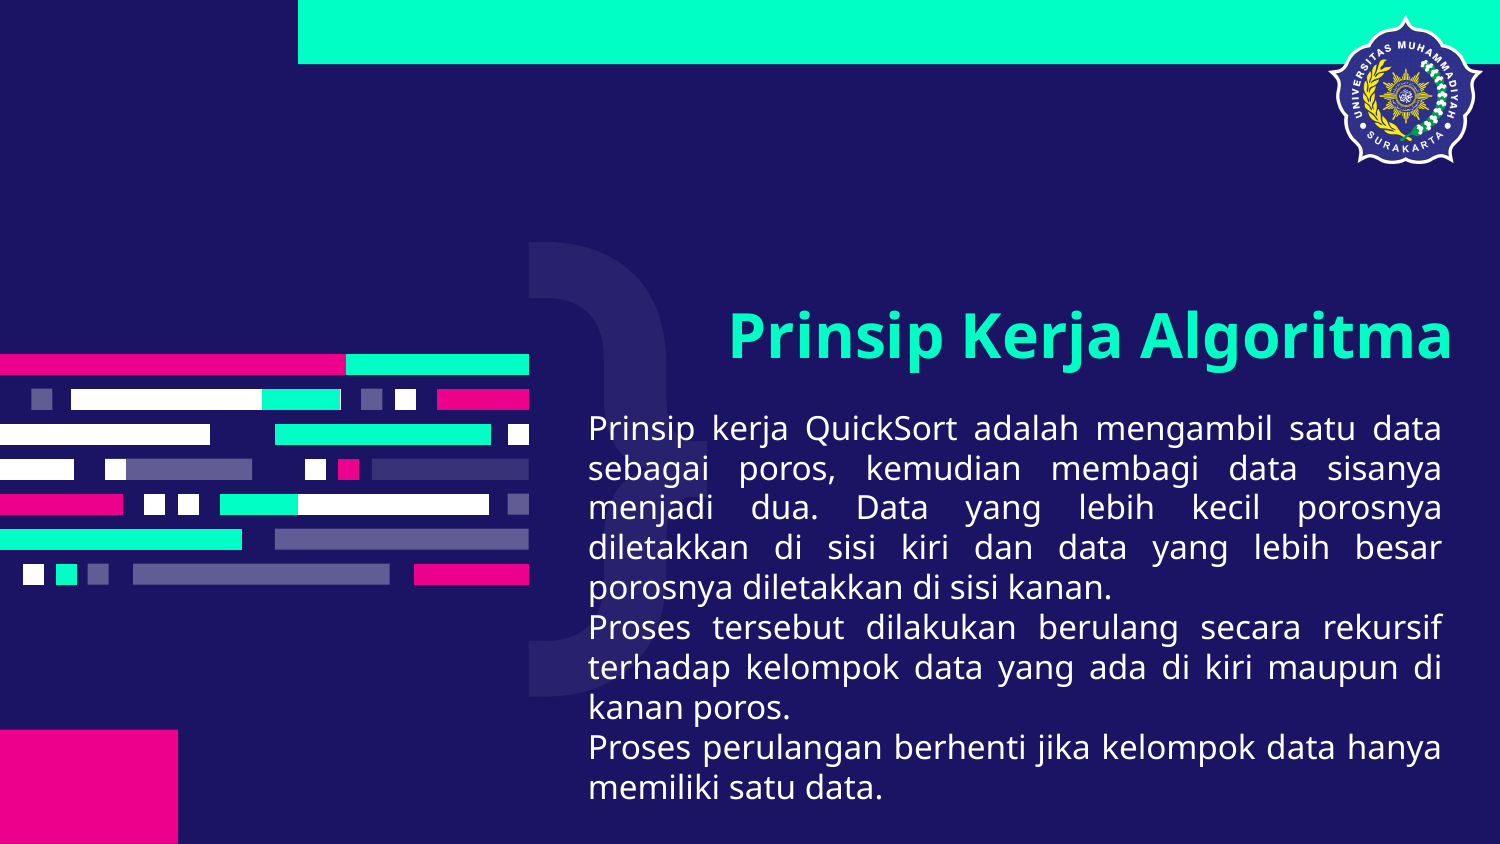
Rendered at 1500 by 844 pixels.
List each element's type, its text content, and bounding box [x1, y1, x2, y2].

list Prinsip kerja QuickSort adalah mengambil satu data sebagai poros, kemudian membagi data sisanya menjadi dua. Data yang lebih kecil porosnya diletakkan di sisi kiri dan data yang lebih besar porosnya diletakkan di sisi kanan. Proses tersebut dilakukan berulang secara rekursif terhadap kelompok data yang ada di kiri maupun di kanan poros. Proses perulangan berhenti jika kelompok data hanya memiliki satu data. [572, 391, 1459, 742]
title Prinsip Kerja Algoritma [336, 281, 1471, 391]
picture [1328, 13, 1483, 165]
